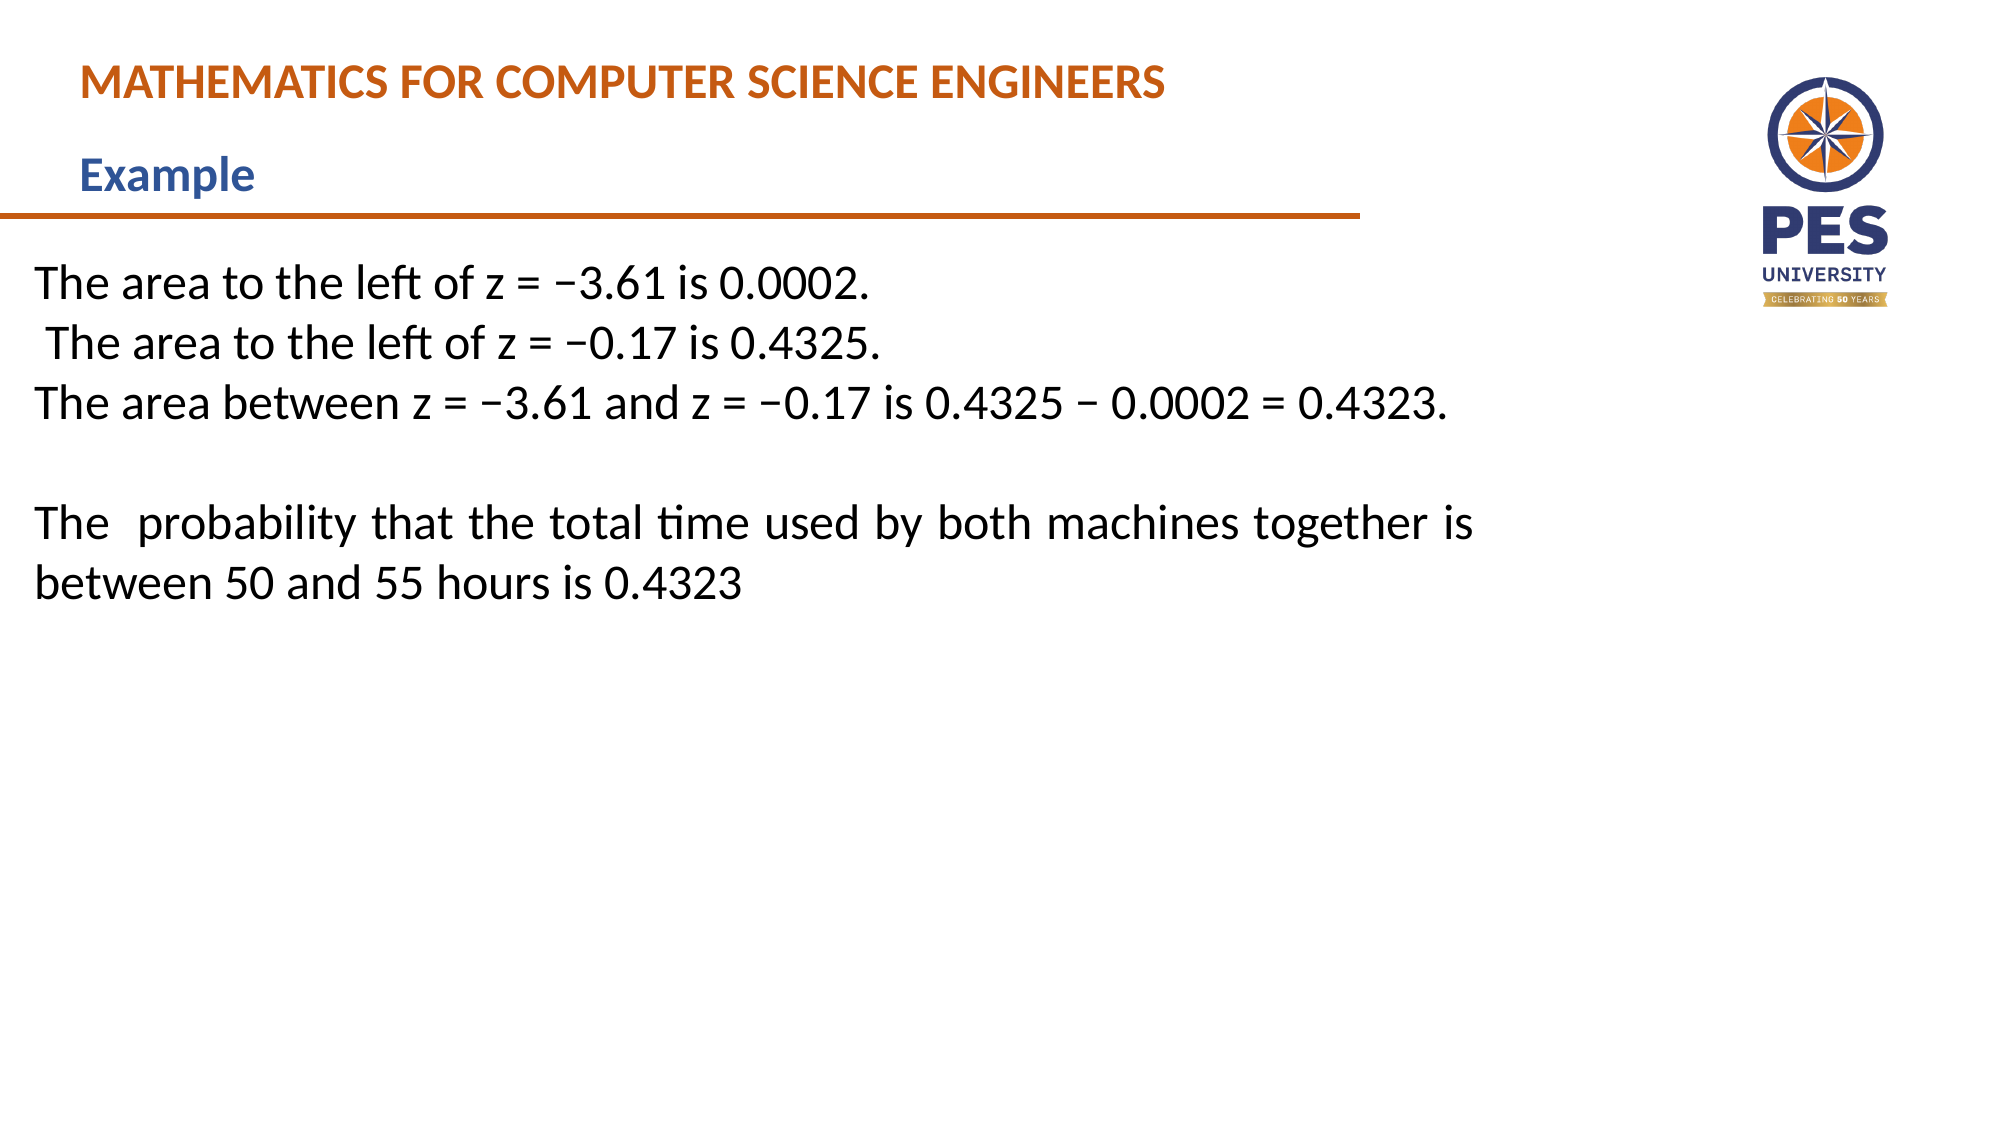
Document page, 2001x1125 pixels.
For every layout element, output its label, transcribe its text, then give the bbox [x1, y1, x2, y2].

text_box The area to the left of z = −3.61 is 0.0002. The area to the left of z = −0.17 is 0.4325. The area between z = −3.61 and z = −0.17 is 0.4325 − 0.0002 = 0.4323. The probability that the total time used by both machines together is between 50 and 55 hours is 0.4323 [19, 241, 1490, 617]
text_box MATHEMATICS FOR COMPUTER SCIENCE ENGINEERS [64, 41, 1295, 117]
text_box Example [64, 133, 1105, 209]
picture [1762, 76, 1888, 307]
